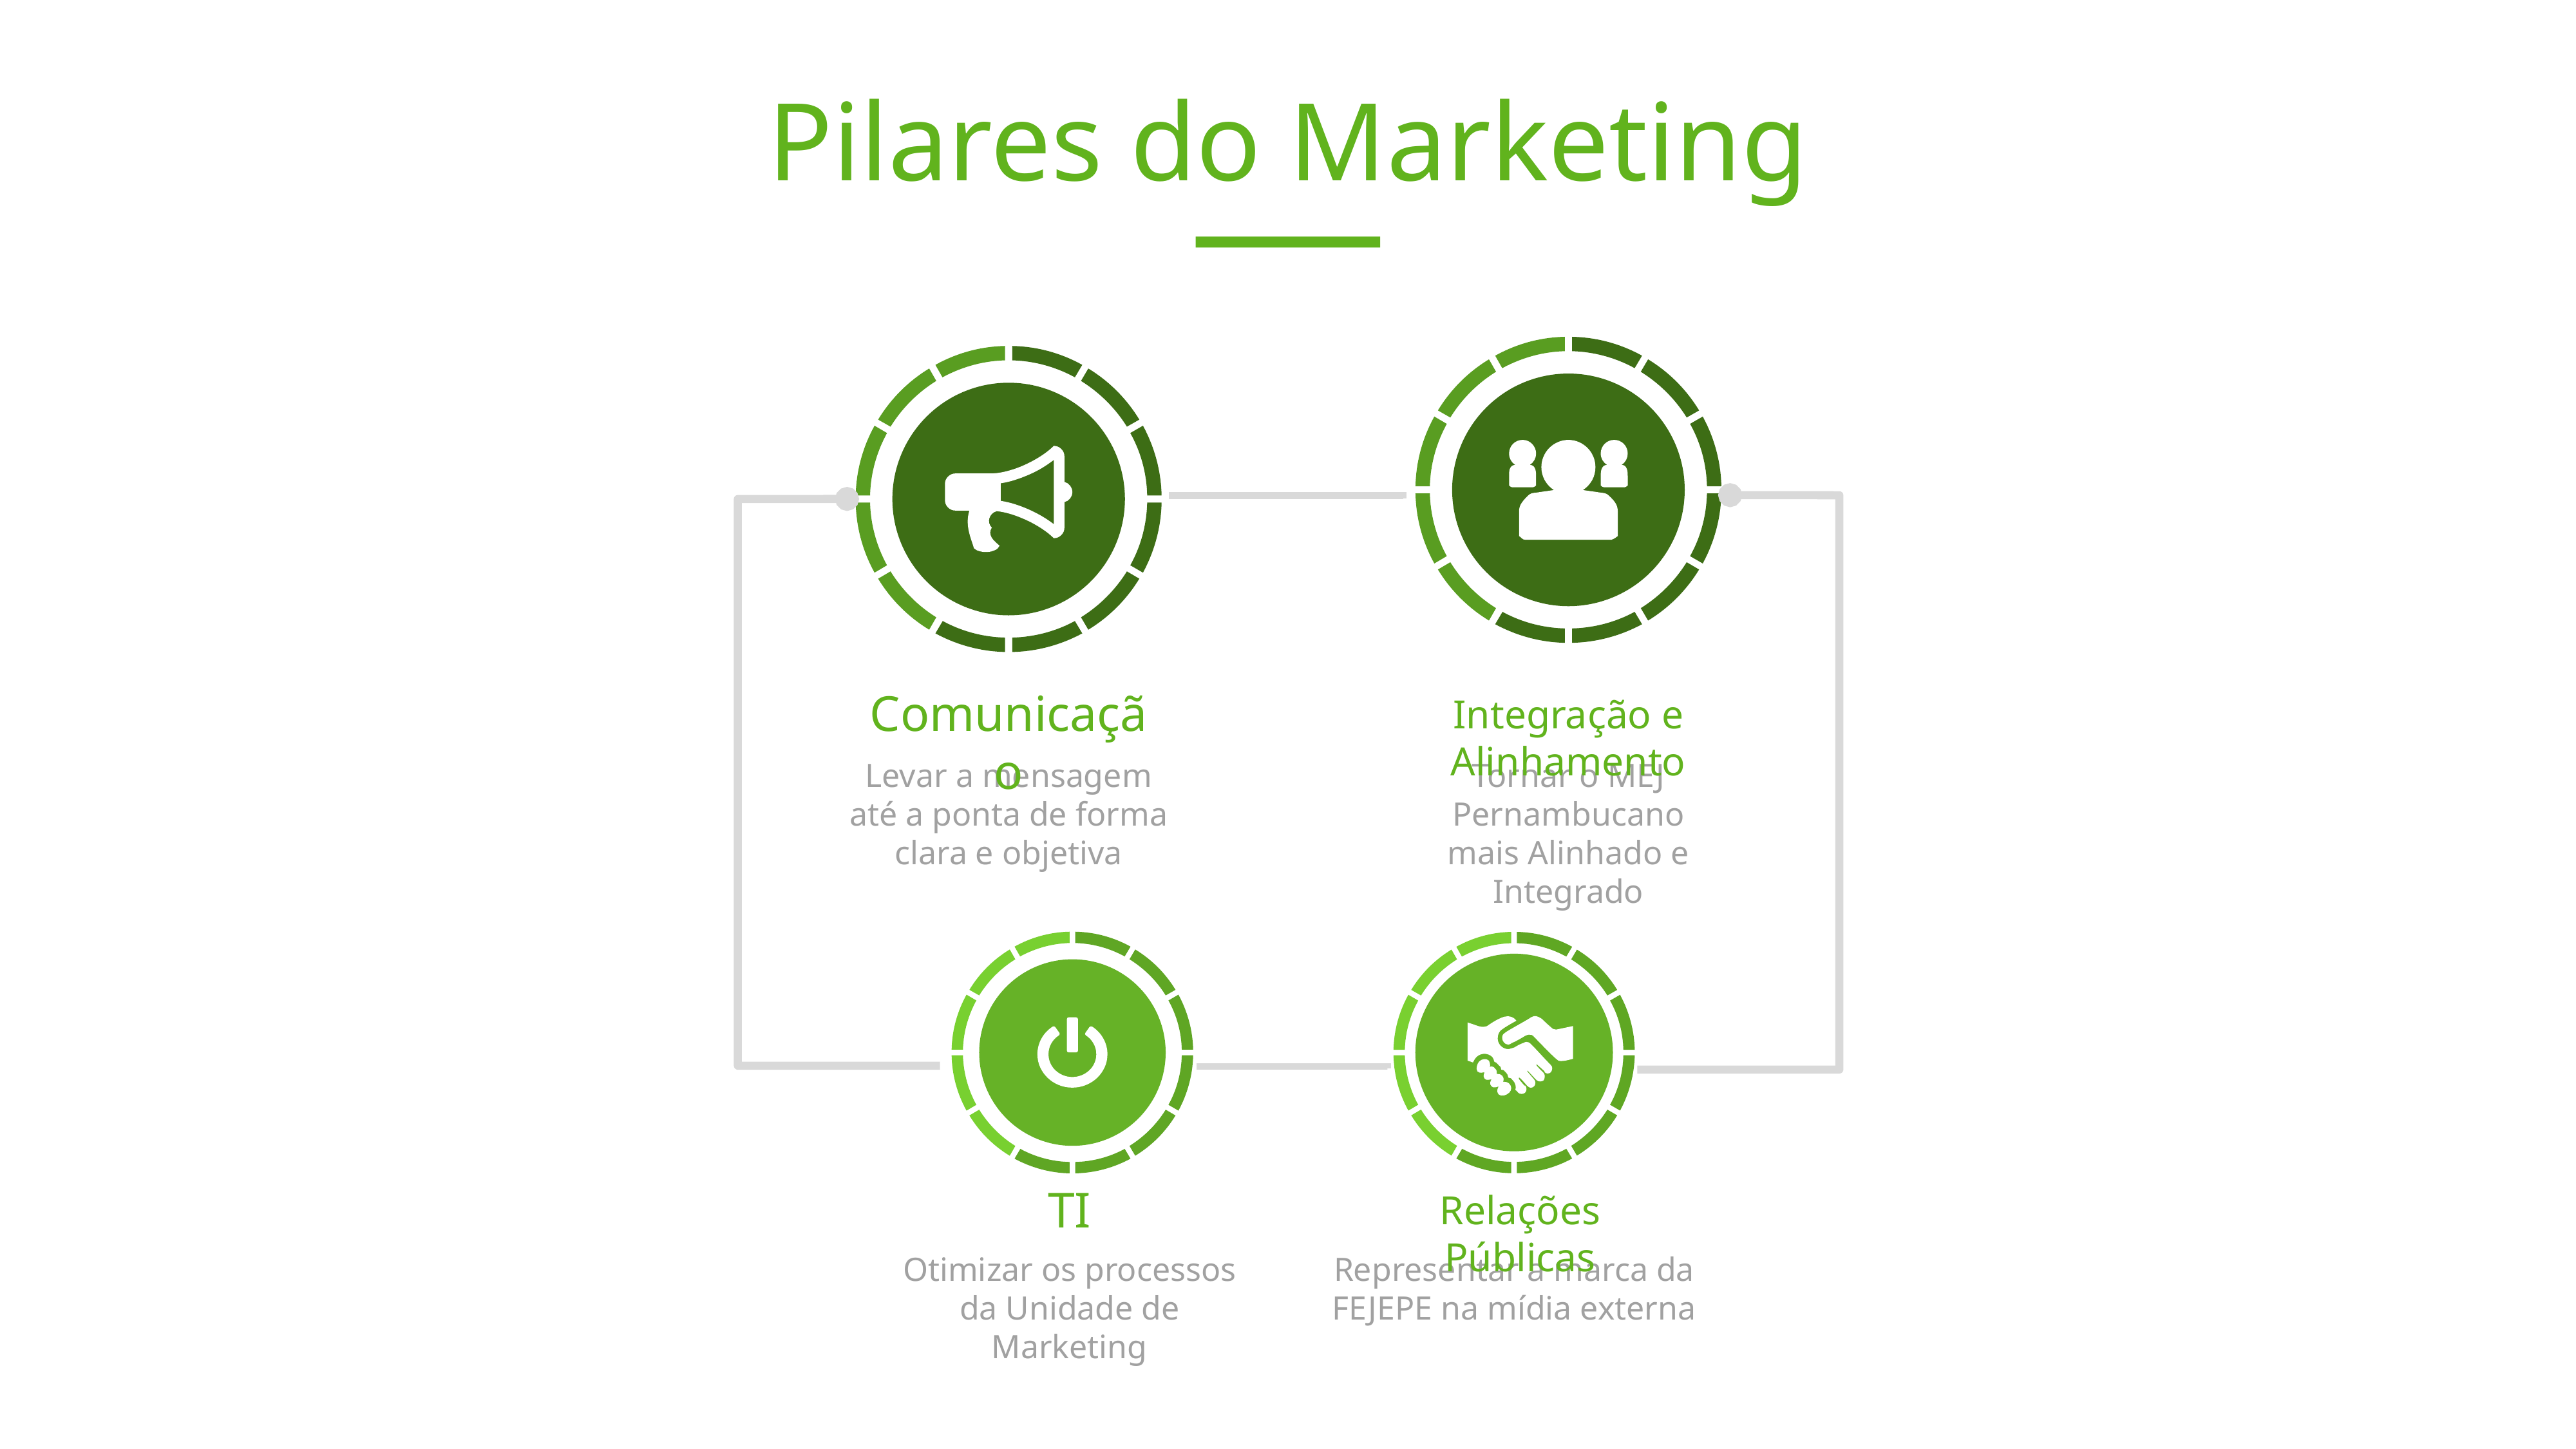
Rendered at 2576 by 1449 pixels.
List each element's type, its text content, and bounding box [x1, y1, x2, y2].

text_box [951, 931, 1194, 1174]
text_box [1637, 491, 1840, 1070]
text_box Representar a marca da FEJEPE na mídia externa [1316, 1240, 1712, 1337]
text_box Integração e Alinhamento [1329, 680, 1700, 793]
text_box Levar a mensagem até a ponta de forma clara e objetiva [898, 745, 1184, 881]
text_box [1415, 336, 1722, 643]
text_box Otimizar os processos da Unidade de Marketing [872, 1247, 1267, 1376]
text_box Relações Públicas [1350, 1176, 1690, 1289]
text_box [1393, 931, 1635, 1173]
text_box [855, 345, 1162, 652]
text_box Comunicação [876, 673, 1162, 809]
text_box Tornar o MEJ Pernambucano mais Alinhado e Integrado [1408, 793, 1681, 920]
text_box [1169, 495, 1404, 498]
text_box TI [859, 1170, 1280, 1247]
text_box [553, 68, 2023, 299]
text_box [737, 495, 940, 1066]
